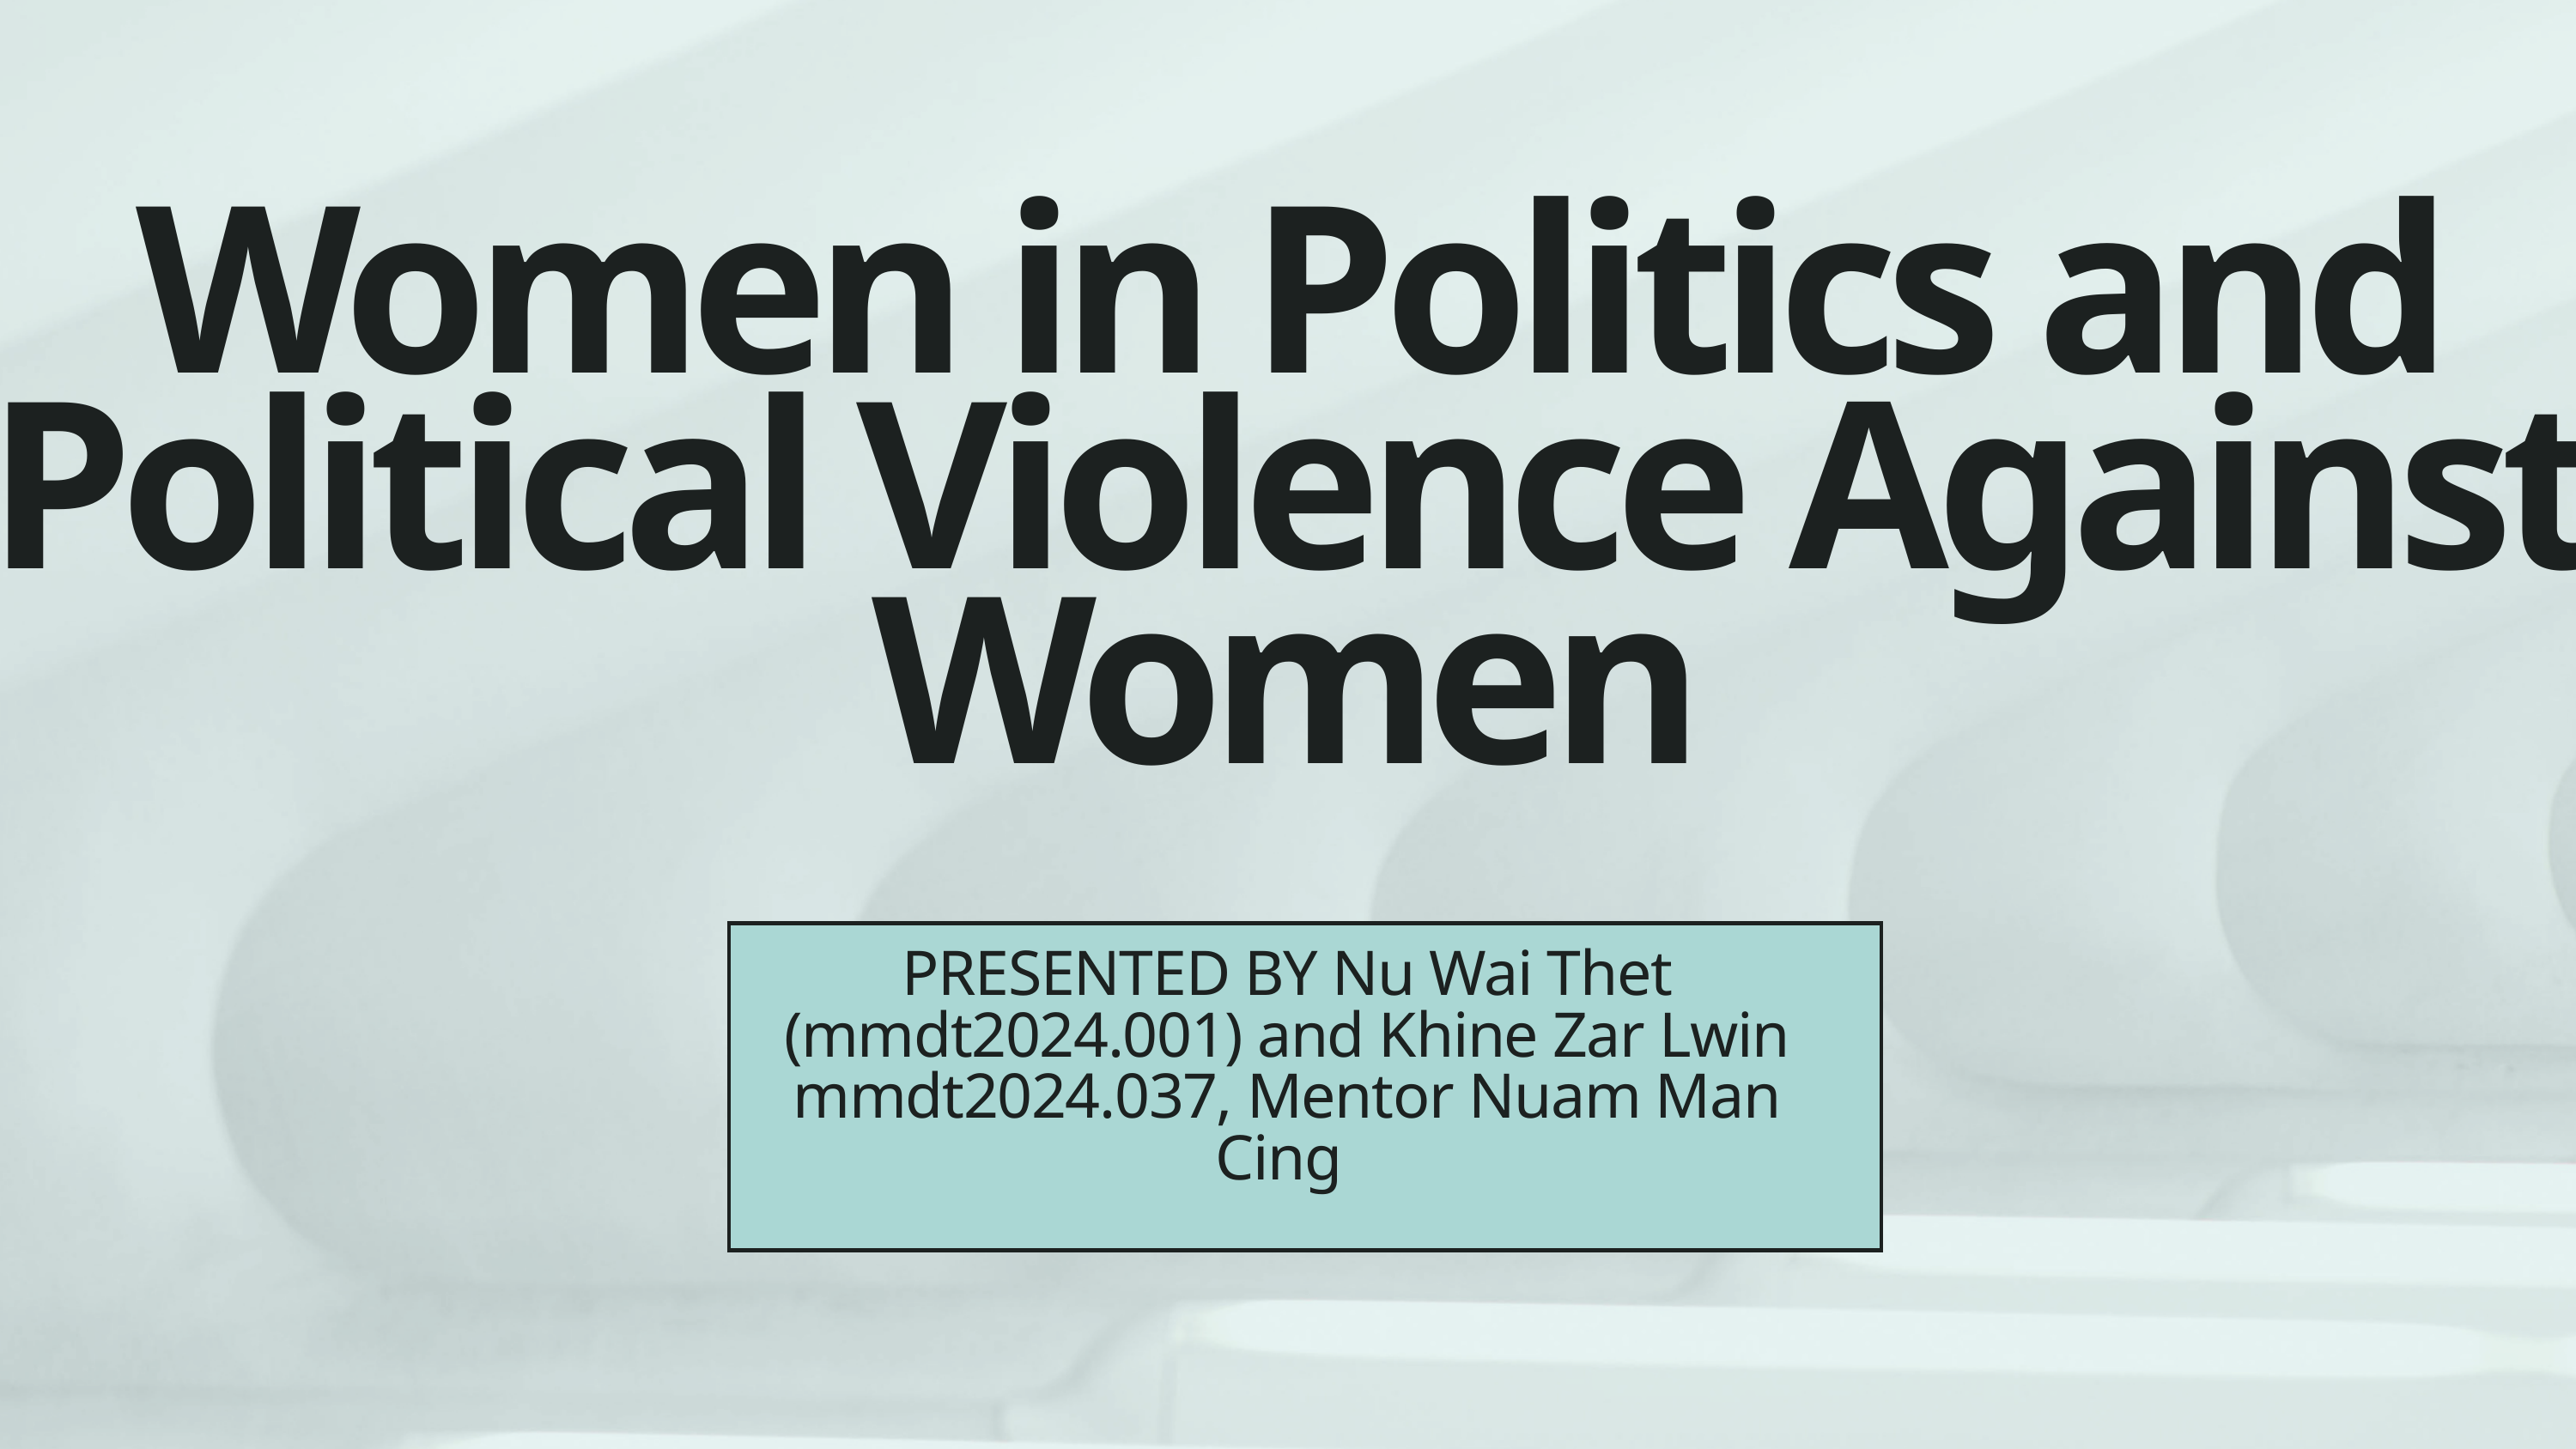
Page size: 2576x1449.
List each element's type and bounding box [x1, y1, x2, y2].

text_box [0, 0, 2576, 1449]
text_box [728, 923, 1882, 1251]
